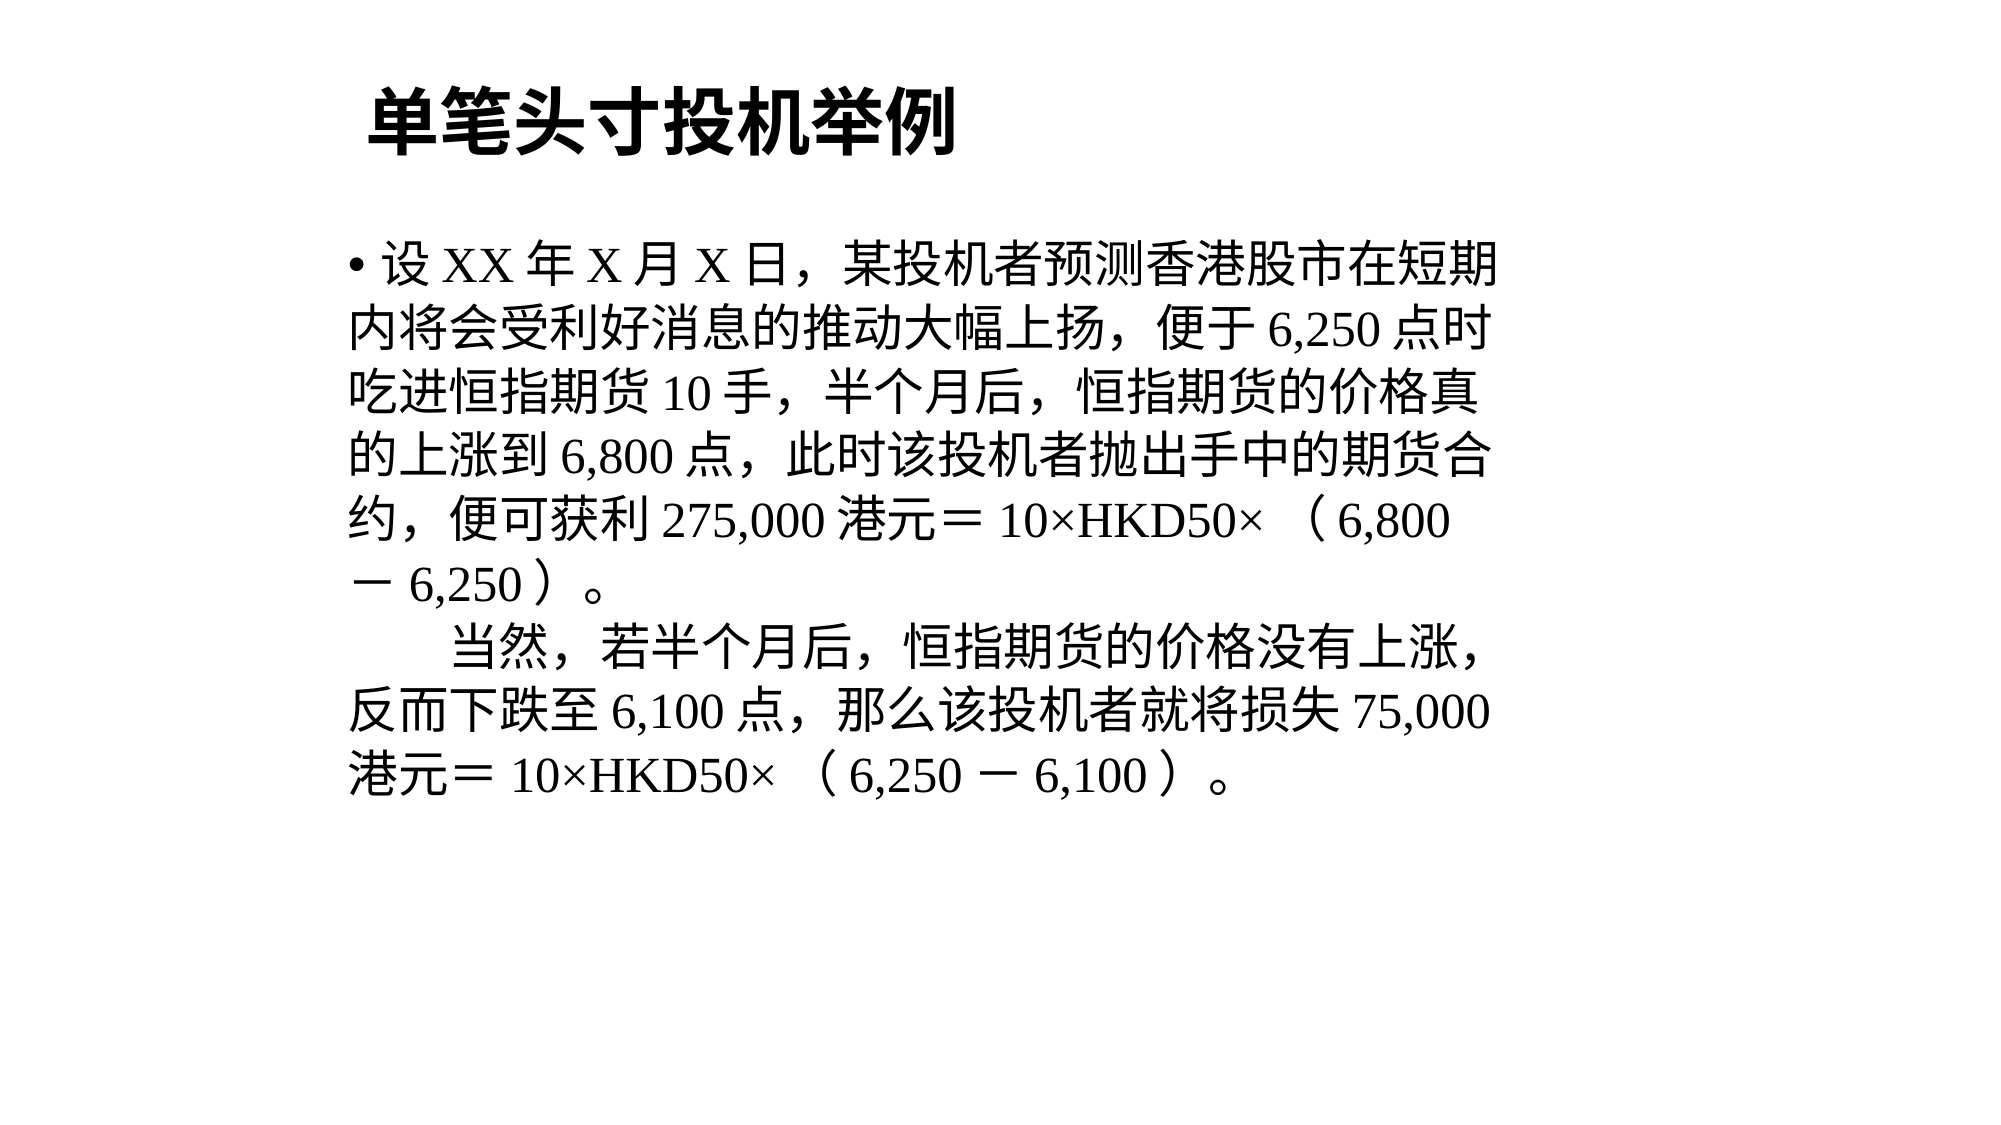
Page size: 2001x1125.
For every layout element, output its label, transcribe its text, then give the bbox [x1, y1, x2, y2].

list 设XX年X月X日，某投机者预测香港股市在短期 内将会受利好消息的推动大幅上扬，便于6,250点时 吃进恒指期货10手，半个月后，恒指期货的价格真 的上涨到6,800点，此时该投机者抛出手中的期货合 约，便可获利275,000港元＝10×HKD50×（6,800 －6,250）。 当然，若半个月后，恒指期货的价格没有上涨， 反而下跌至6,100点，那么该投机者就将损失75,000 港元＝10×HKD50×（6,250－6,100）。 [267, 231, 1662, 988]
title 单笔头寸投机举例 [350, 78, 1576, 174]
